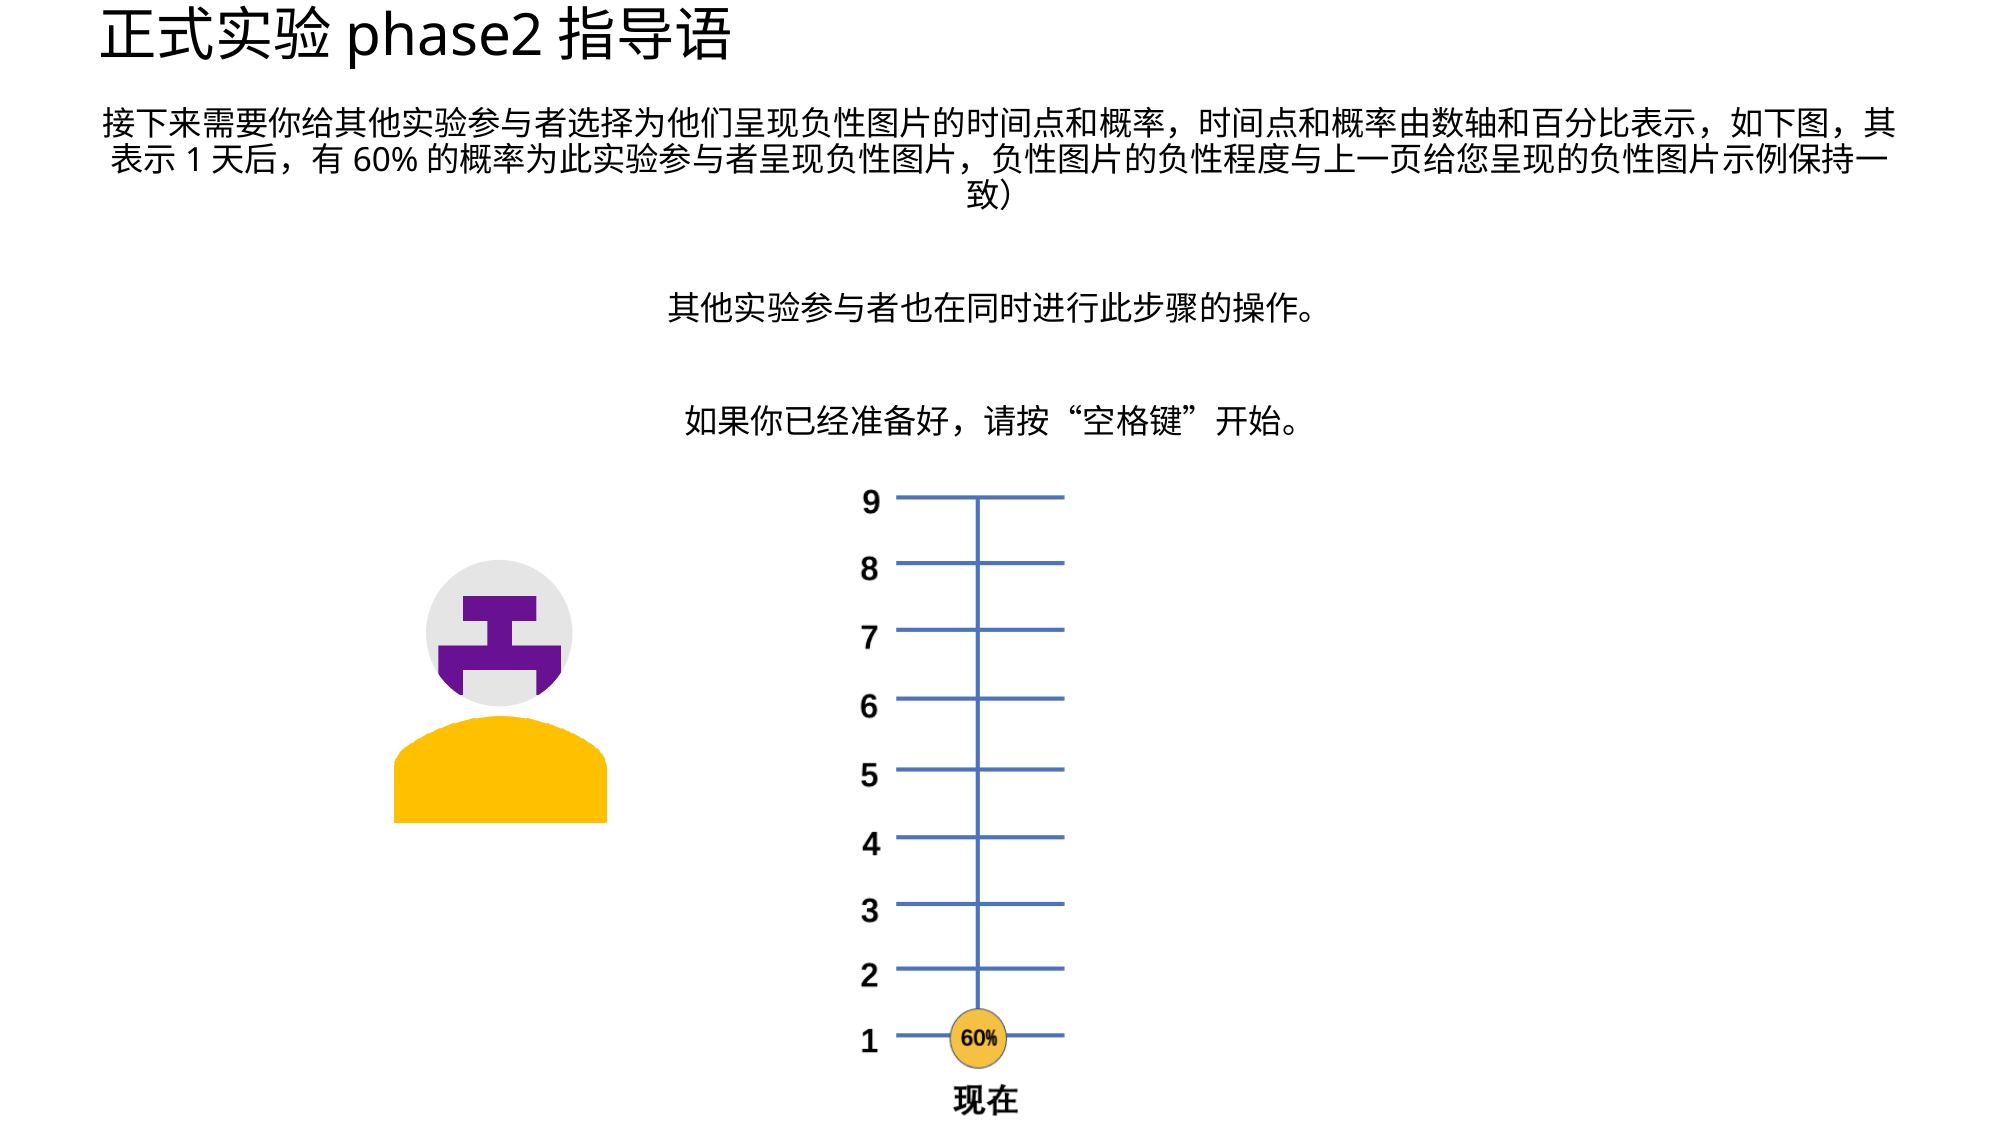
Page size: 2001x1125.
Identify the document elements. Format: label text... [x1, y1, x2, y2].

picture [340, 549, 660, 869]
picture [822, 462, 1096, 1125]
list 接下来需要你给其他实验参与者选择为他们呈现负性图片的时间点和概率，时间点和概率由数轴和百分比表示，如下图，其表示1天后，有60%的概率为此实验参与者呈现负性图片，负性图片的负性程度与上一页给您呈现的负性图片示例保持一致） 其他实验参与者也在同时进行此步骤的操作。 如果你已经准备好，请按“空格键”开始。 [83, 28, 1917, 1125]
title 正式实验phase2指导语 [83, 0, 1754, 28]
